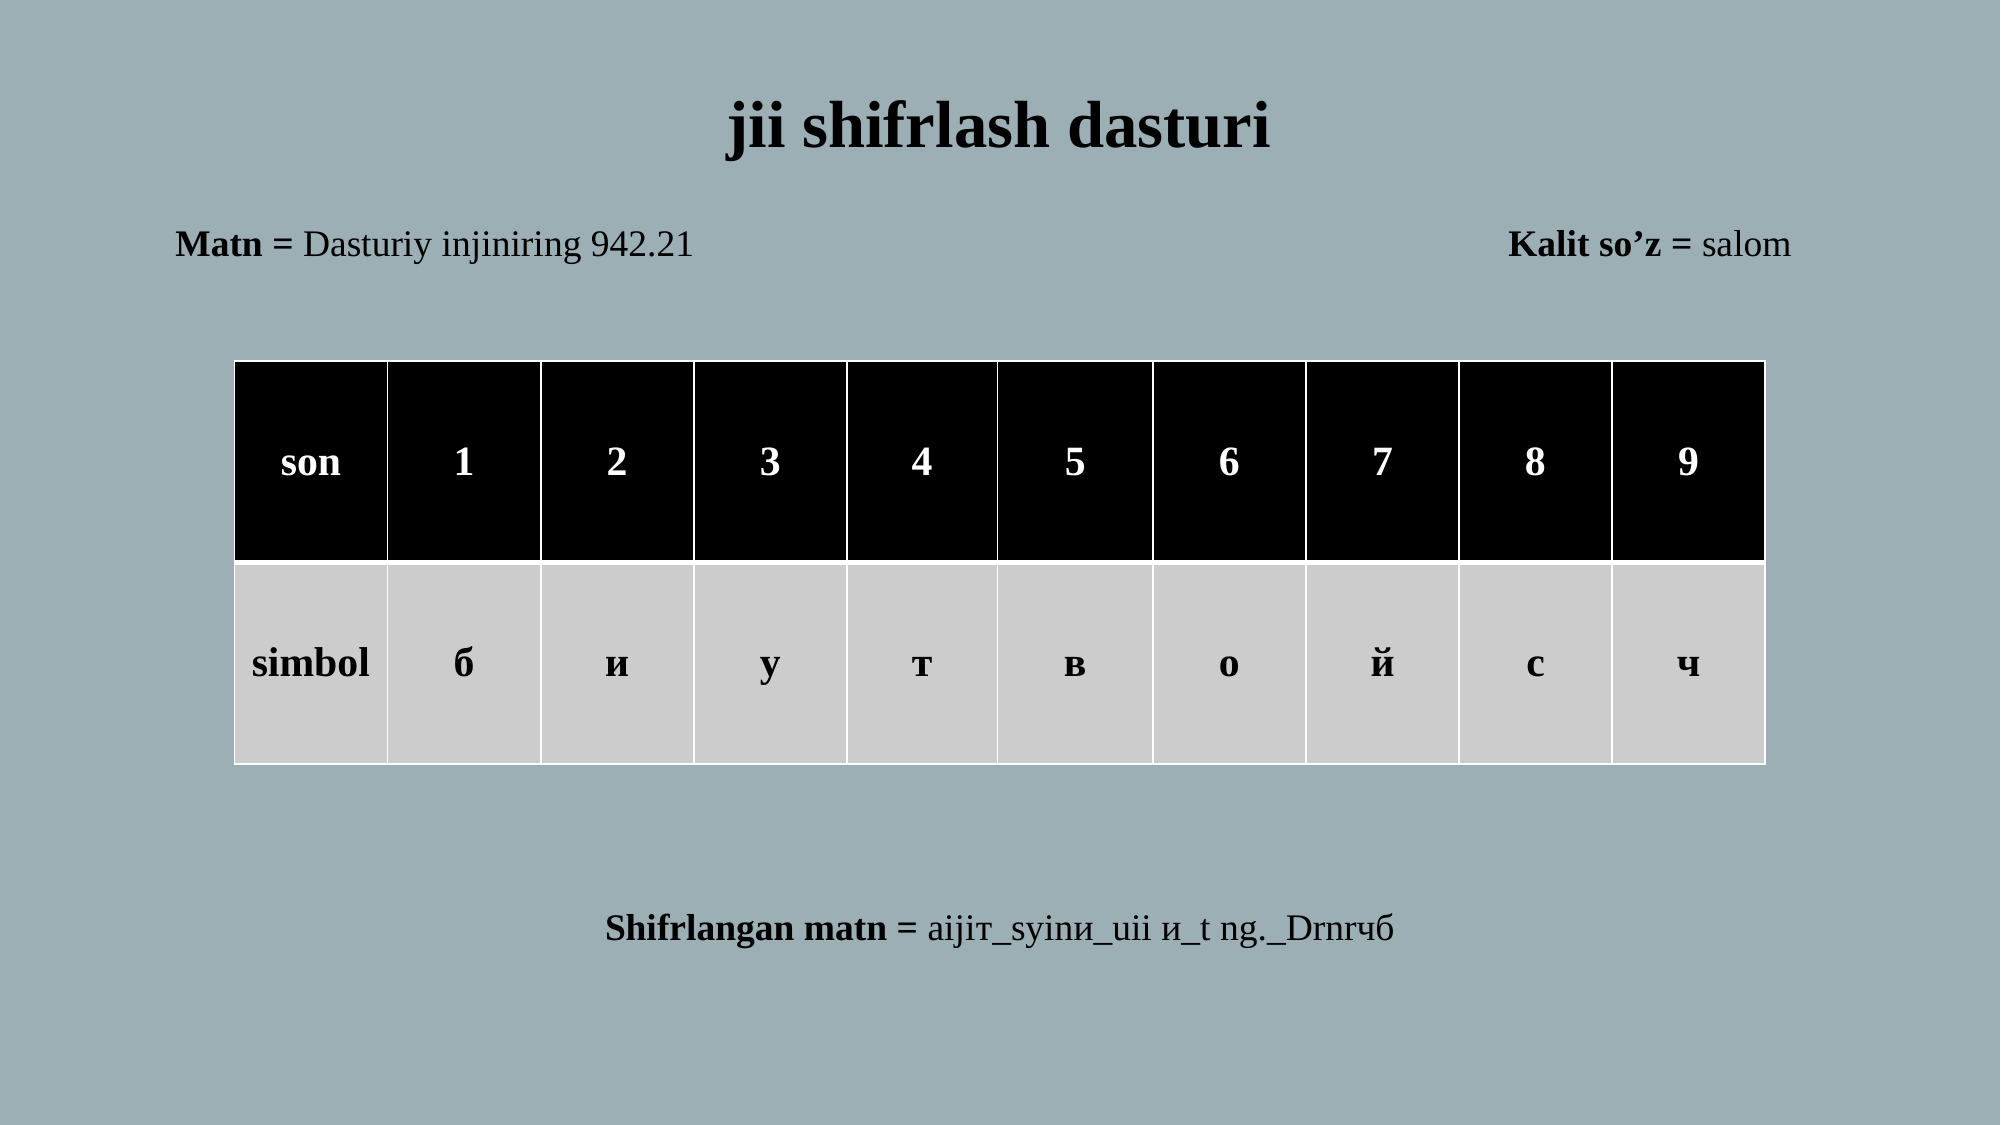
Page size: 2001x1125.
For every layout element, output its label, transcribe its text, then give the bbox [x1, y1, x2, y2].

table_header son [235, 362, 387, 560]
text_box Kalit so’z = salom [1493, 212, 1842, 272]
table_cell и [542, 565, 693, 763]
table_cell в [998, 565, 1152, 763]
text_box Matn = Dasturiy injiniring 942.21 [160, 212, 710, 317]
text_box jii shifrlash dasturi [711, 72, 1288, 168]
table_cell б [388, 565, 540, 763]
table_header 7 [1307, 362, 1458, 560]
table_cell ч [1613, 565, 1764, 763]
table_header 8 [1460, 362, 1611, 560]
table_header 4 [848, 362, 997, 560]
text_box Shifrlangan matn = aijiт_syinи_uii и_t ng._Drnrчб [590, 895, 1410, 956]
table_cell й [1307, 565, 1458, 763]
table_cell simbol [235, 565, 387, 763]
table_header 3 [695, 362, 846, 560]
table_header 5 [998, 362, 1152, 560]
table_cell с [1460, 565, 1611, 763]
table_header 9 [1613, 362, 1764, 560]
table_header 2 [542, 362, 693, 560]
table_header 6 [1154, 362, 1305, 560]
table_cell у [695, 565, 846, 763]
table_cell о [1154, 565, 1305, 763]
table_header 1 [388, 362, 540, 560]
table_cell т [848, 565, 997, 763]
